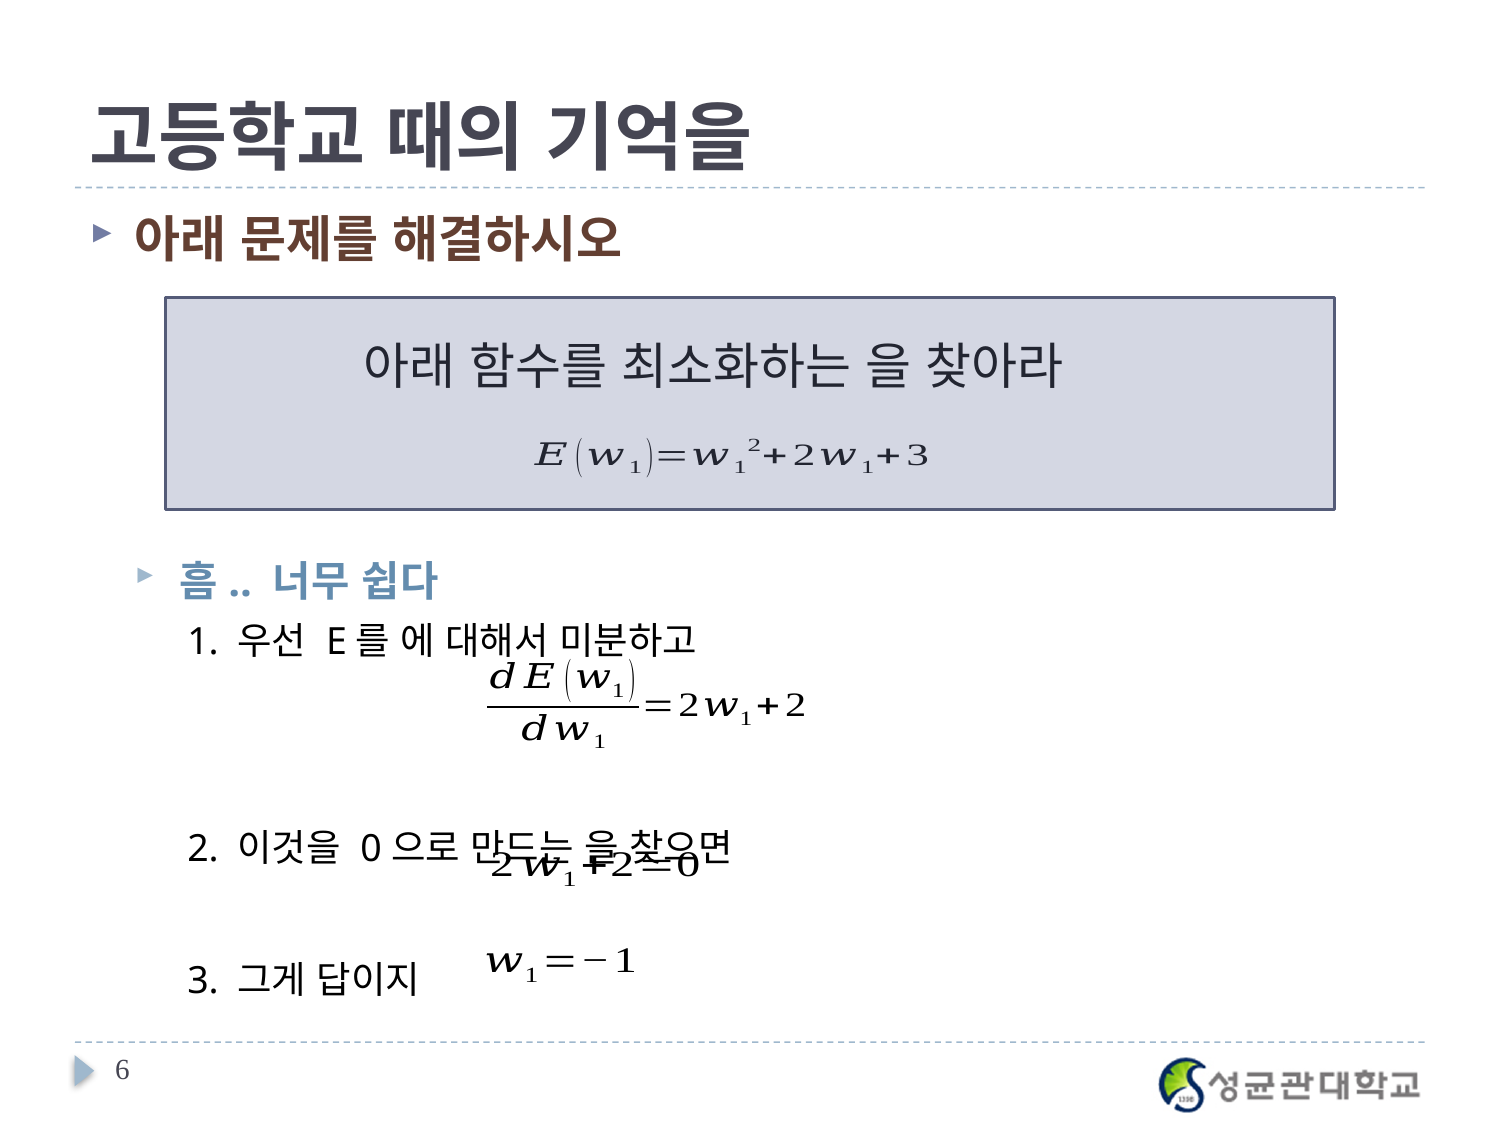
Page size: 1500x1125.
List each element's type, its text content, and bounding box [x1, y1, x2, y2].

title 고등학교 때의 기억을 [75, 24, 1425, 188]
slide_number 6 [100, 1042, 426, 1103]
text_box [164, 296, 1336, 511]
picture [1151, 1050, 1424, 1118]
